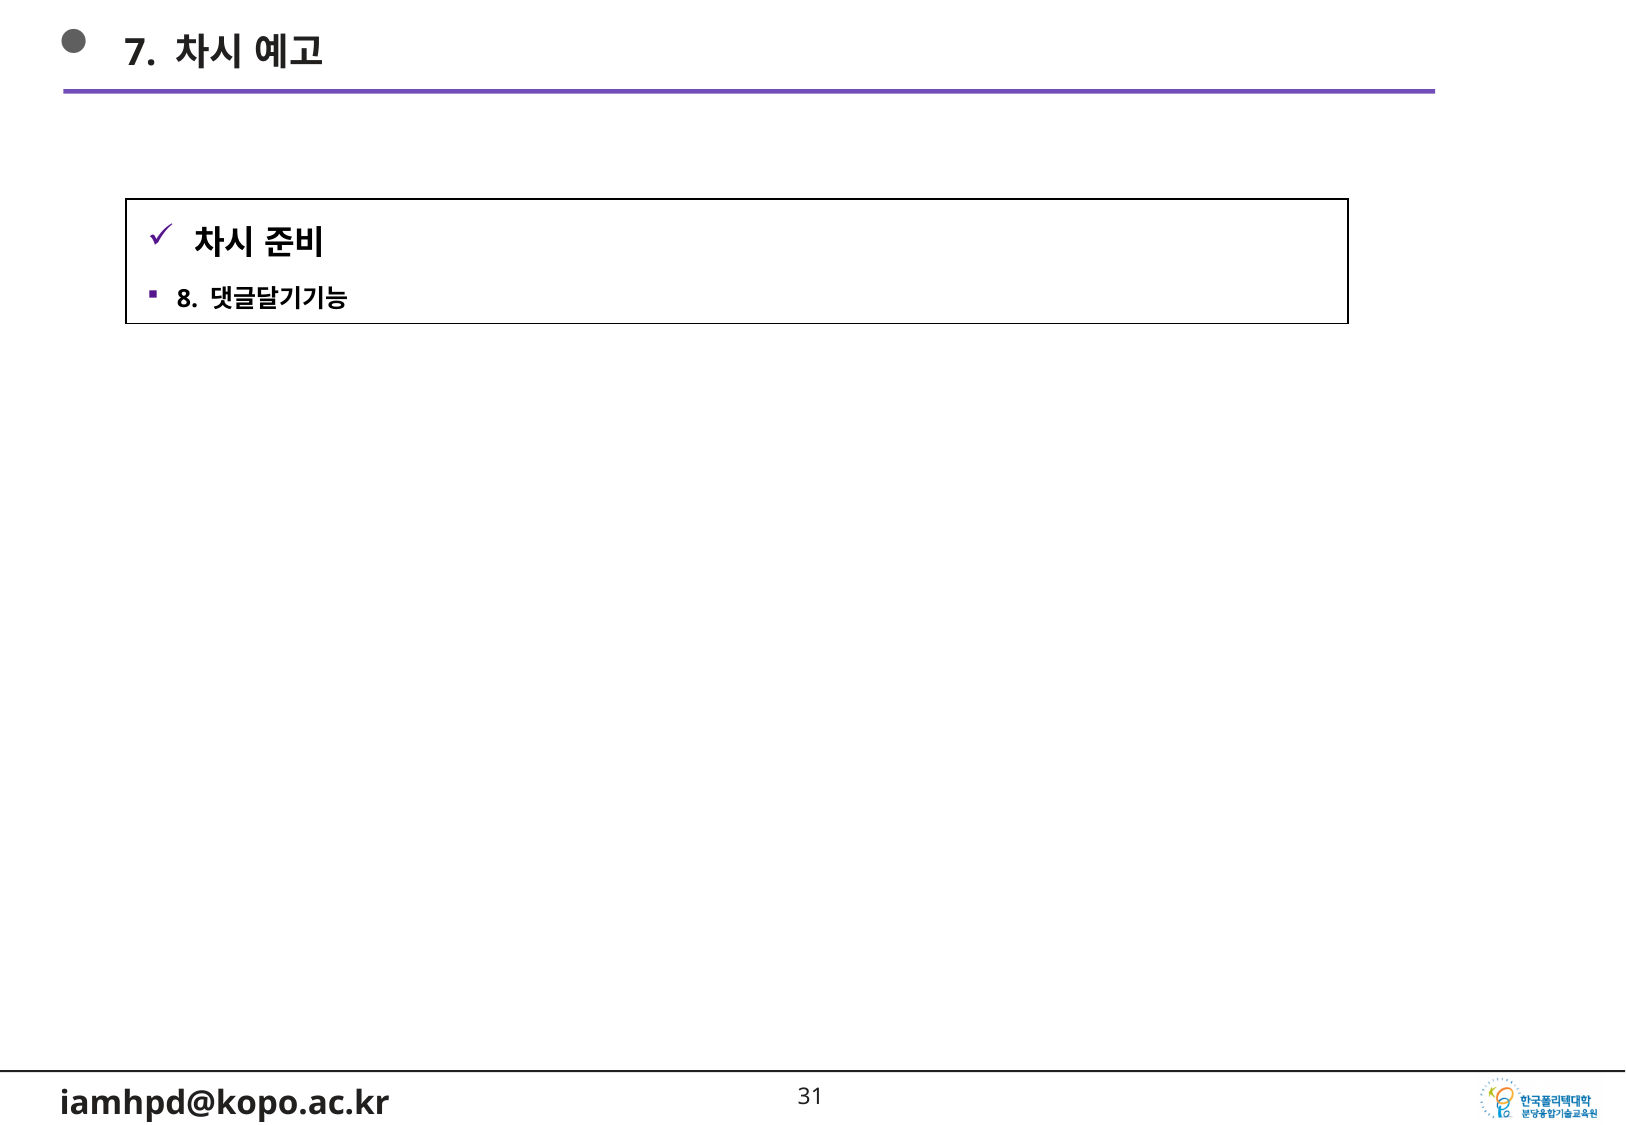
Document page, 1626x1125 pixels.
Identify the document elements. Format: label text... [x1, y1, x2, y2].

text_box [44, 0, 1604, 114]
text_box 30 [765, 1072, 857, 1123]
text_box 7. 차시 예고 [109, 20, 943, 93]
picture [1476, 1073, 1604, 1125]
text_box 차시 준비 8. 댓글달기기능 [126, 198, 1349, 324]
